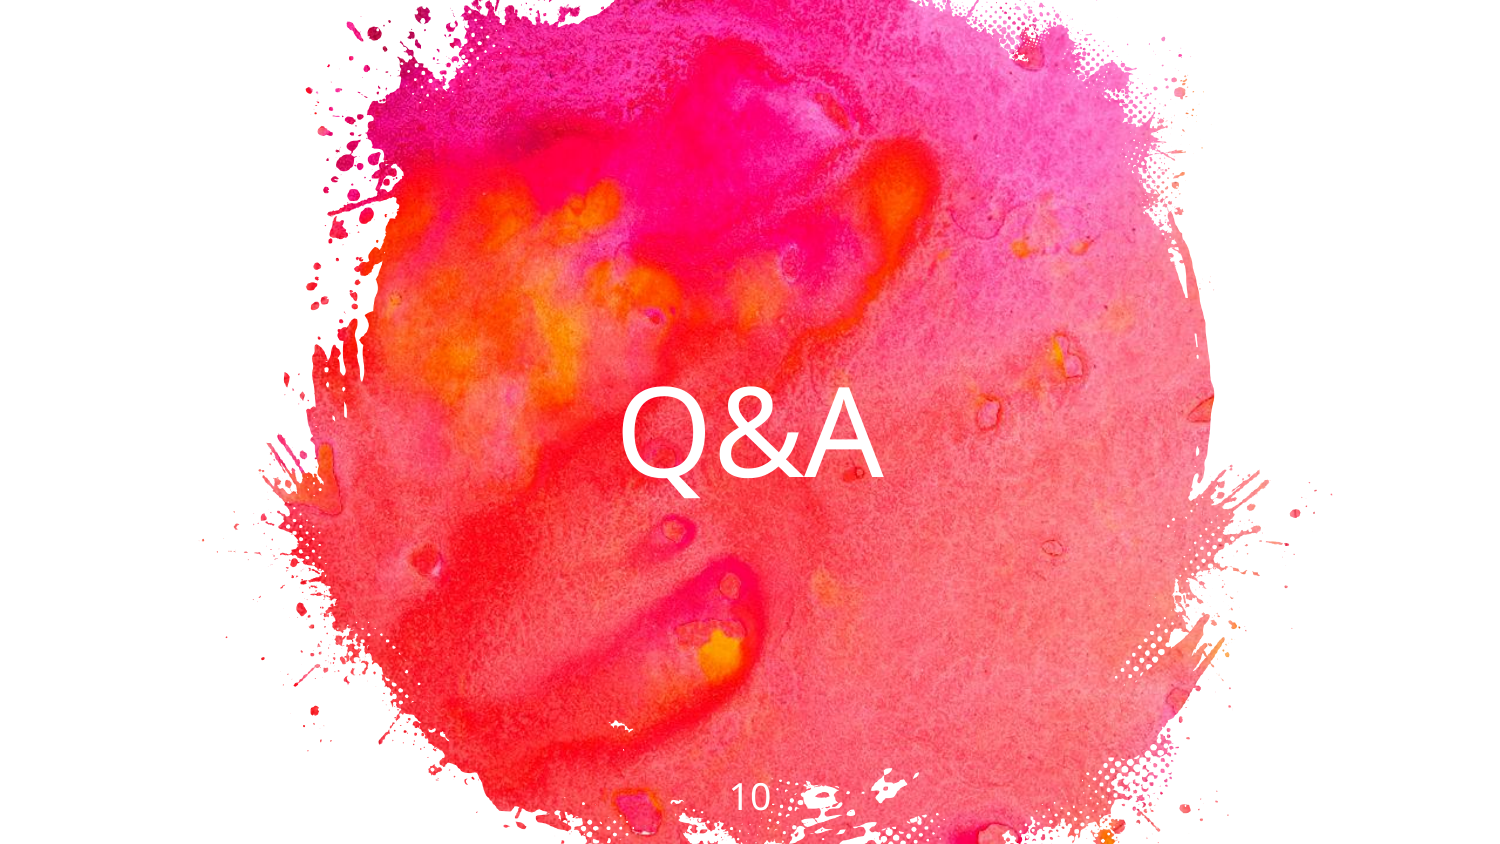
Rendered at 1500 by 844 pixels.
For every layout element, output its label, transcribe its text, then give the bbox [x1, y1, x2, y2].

slide_number 10 [705, 766, 795, 832]
title Q&A [414, 326, 1086, 517]
picture [0, 0, 1500, 844]
